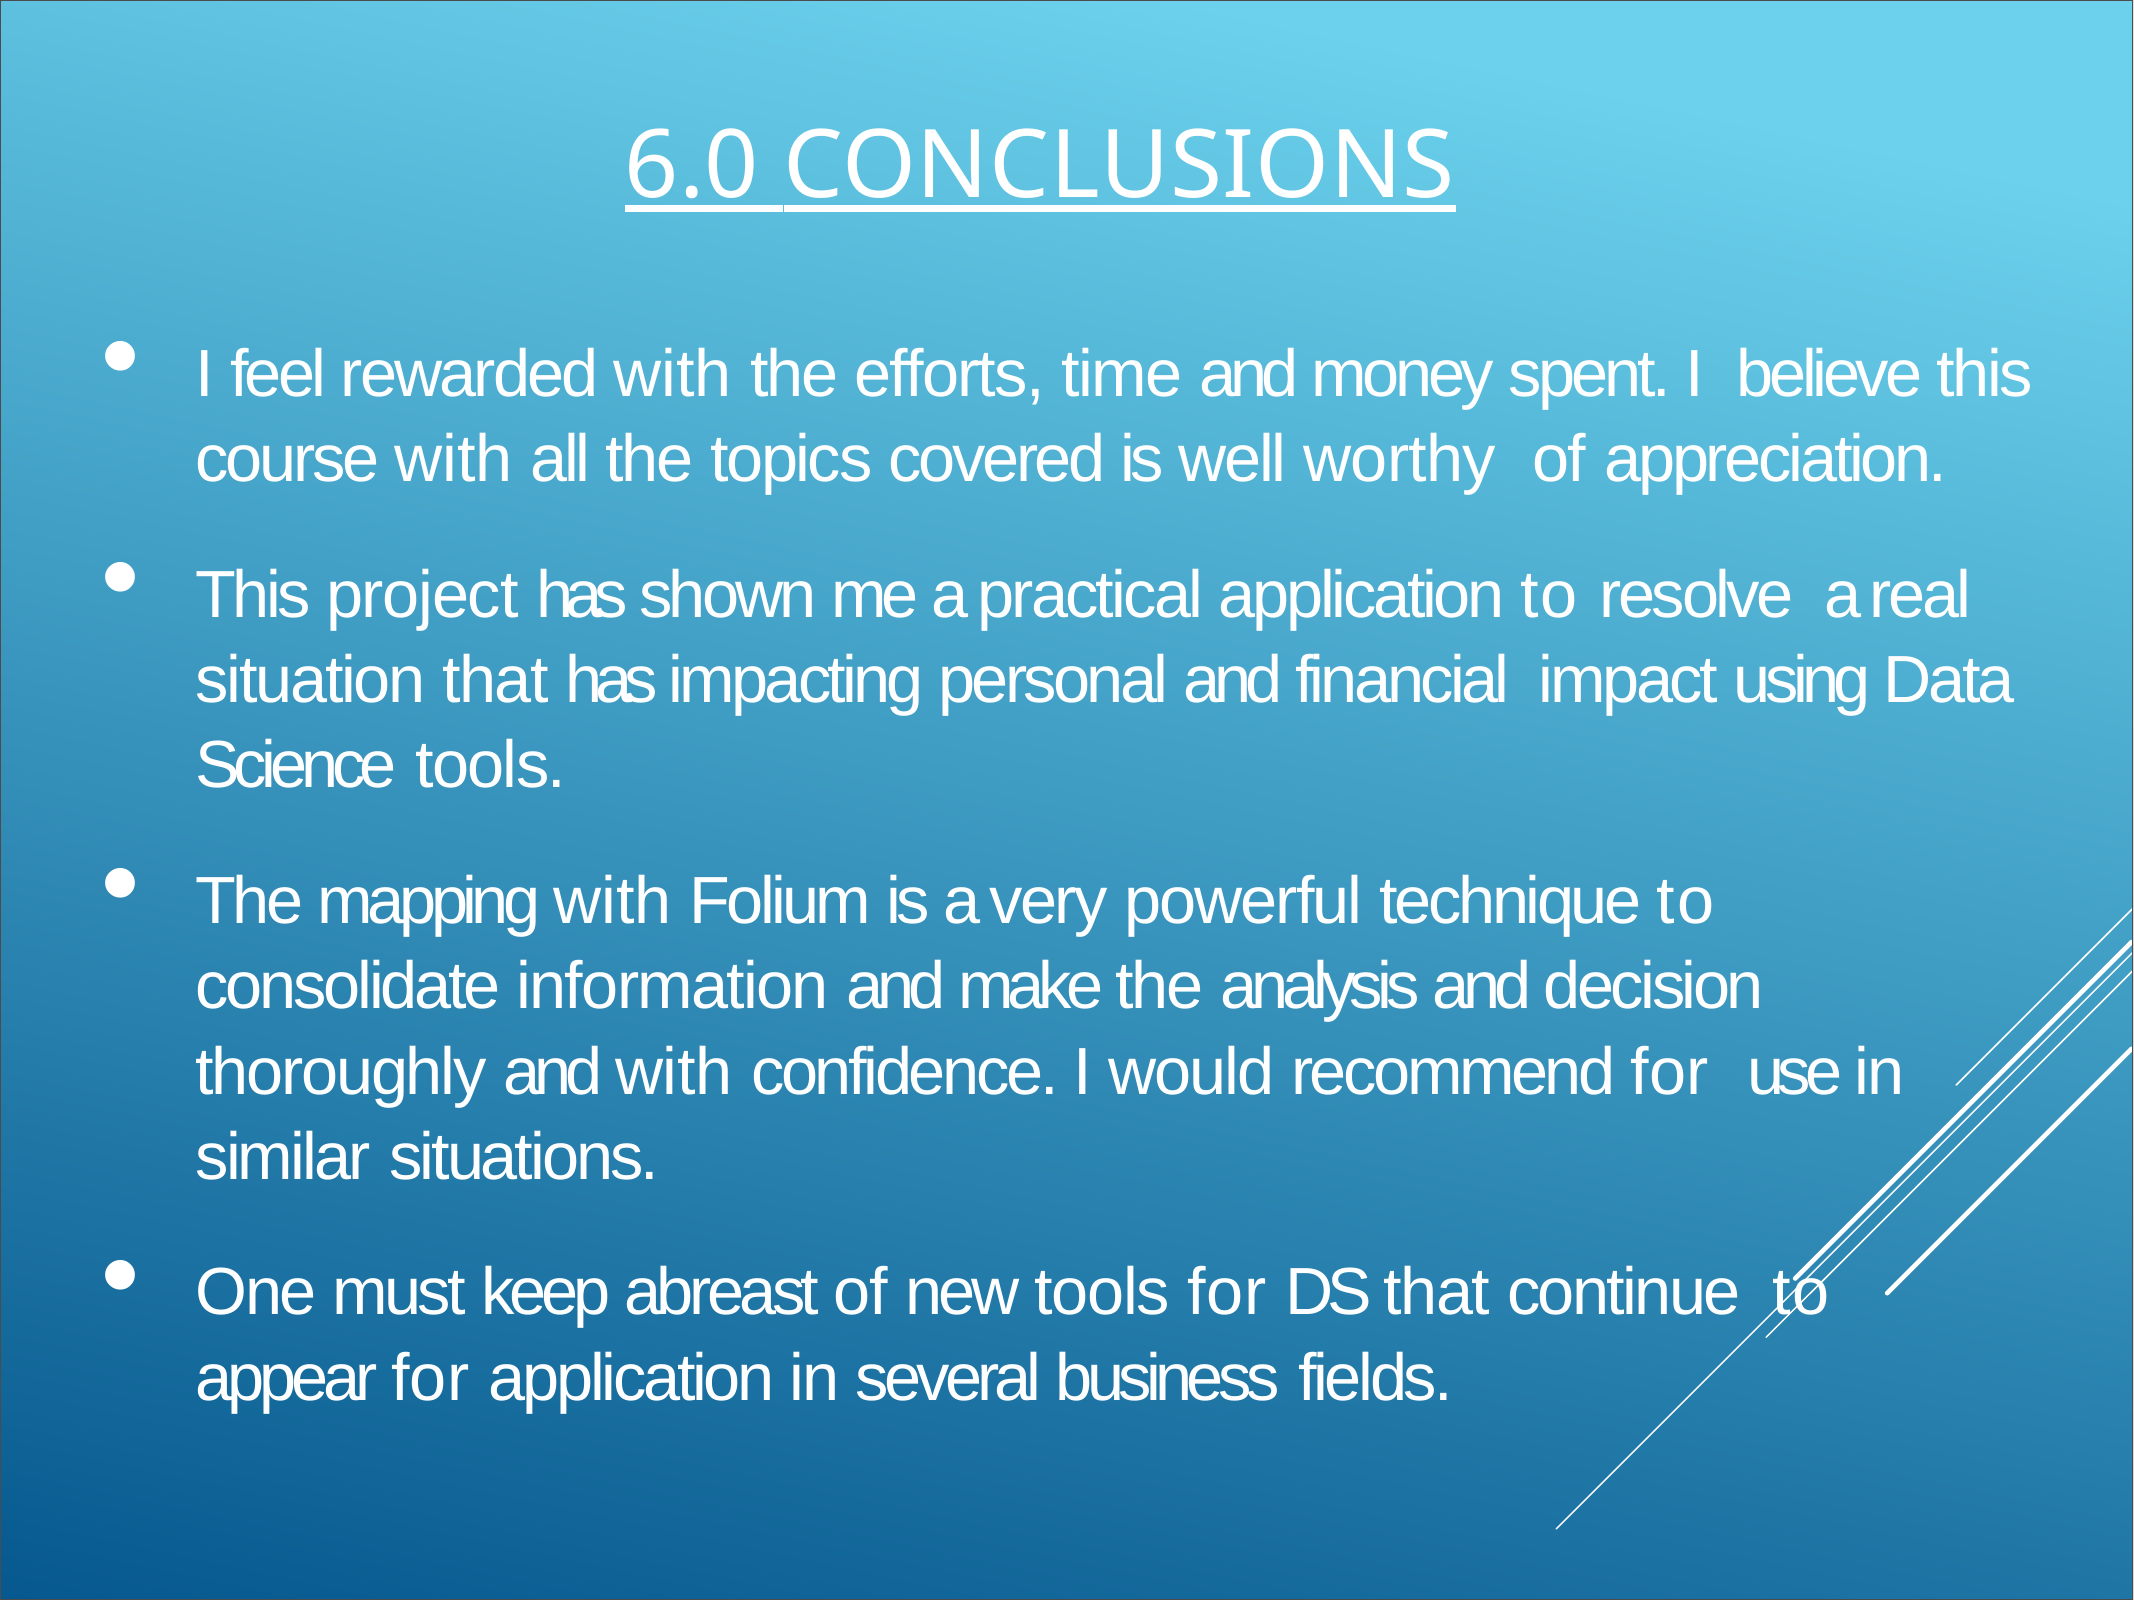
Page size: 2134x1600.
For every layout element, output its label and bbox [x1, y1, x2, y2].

text_box [0, 0, 2134, 1600]
